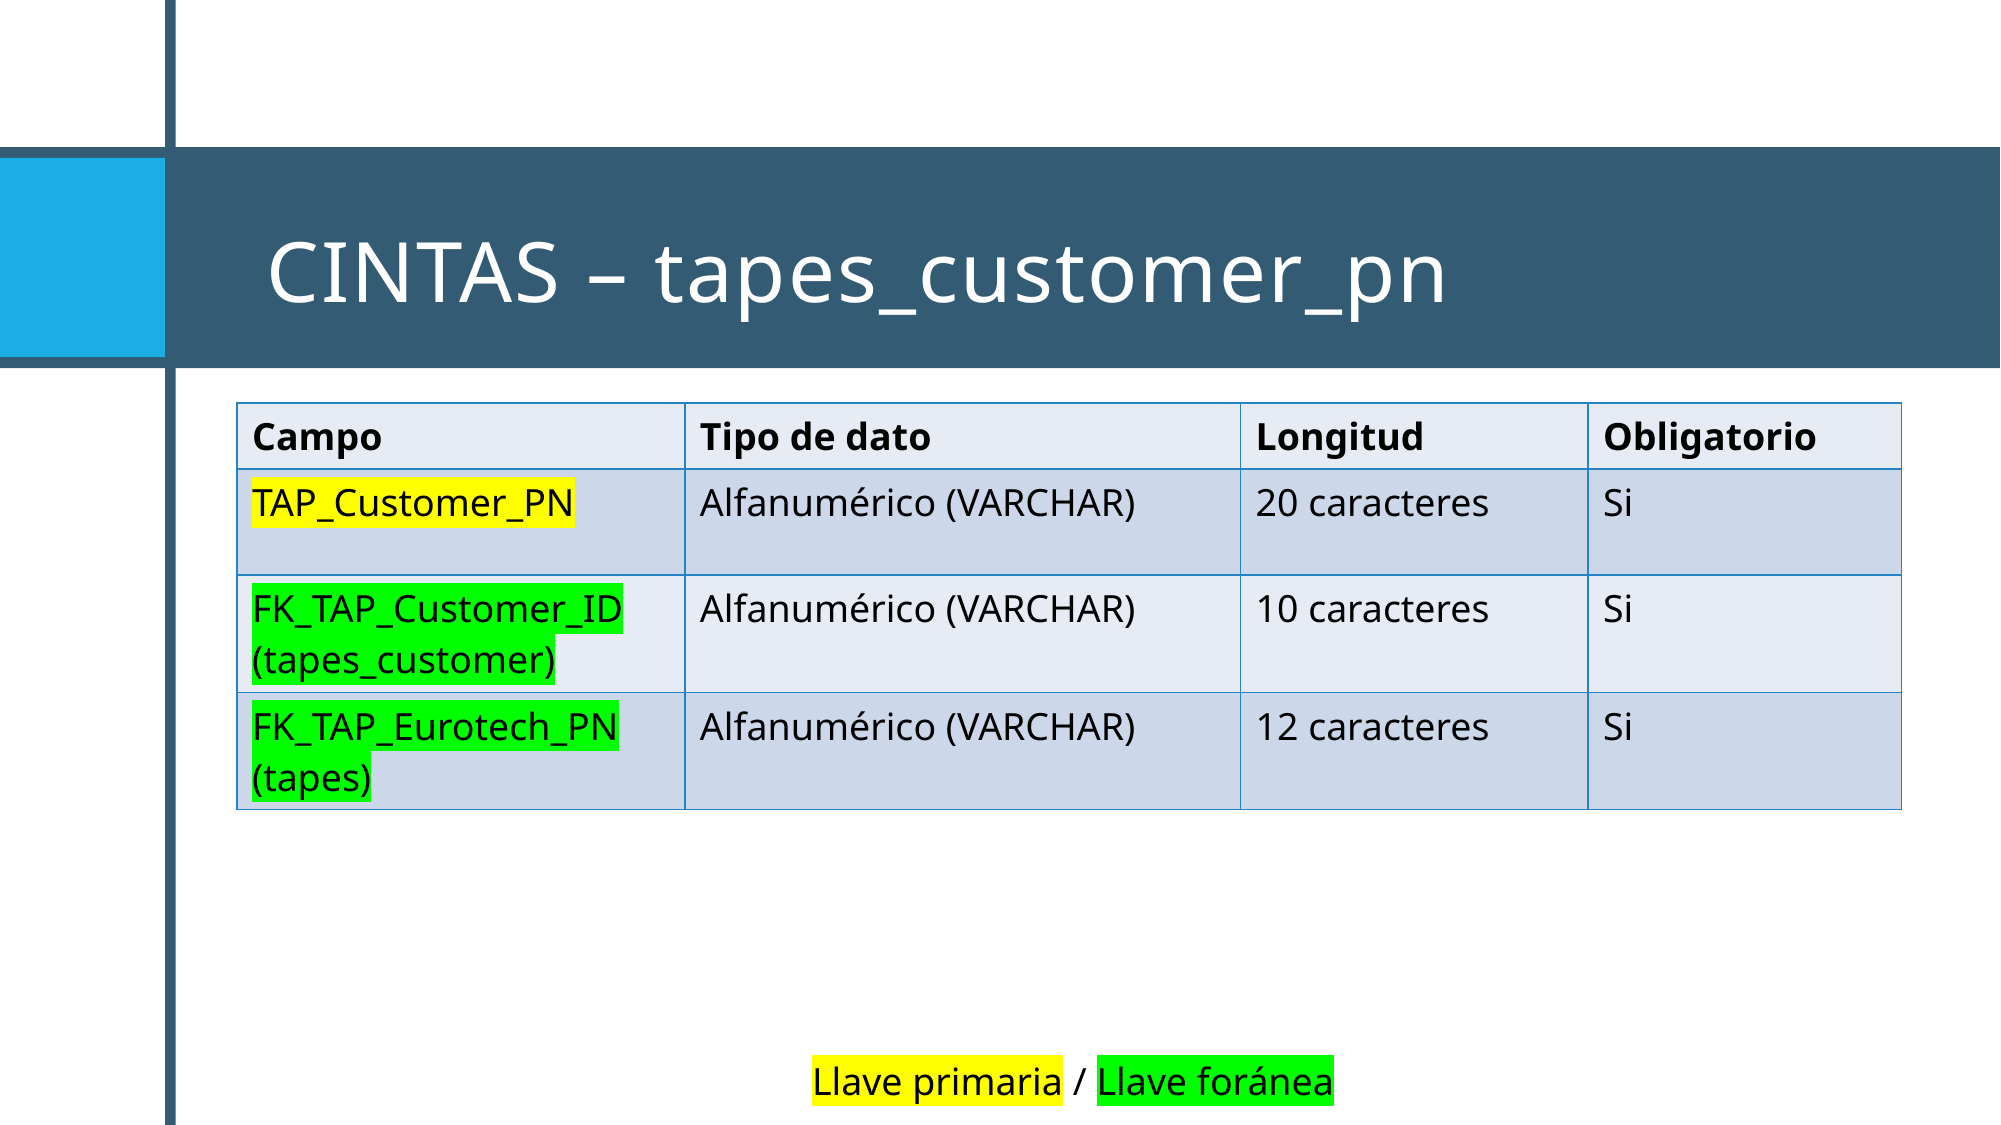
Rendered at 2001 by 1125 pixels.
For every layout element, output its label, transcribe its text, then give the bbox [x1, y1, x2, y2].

table_cell 10 caracteres [1241, 576, 1587, 692]
table_cell Alfanumérico (VARCHAR) [686, 470, 1240, 574]
table_cell Si [1589, 470, 1901, 574]
text_box Llave primaria / Llave foránea [549, 1050, 1597, 1110]
table_cell Si [1589, 693, 1901, 809]
table_header Longitud [1241, 404, 1587, 468]
table_cell 20 caracteres [1241, 470, 1587, 574]
table_cell Alfanumérico (VARCHAR) [686, 693, 1240, 809]
table_cell FK_TAP_Eurotech_PN (tapes) [238, 693, 684, 809]
table_header Obligatorio [1589, 404, 1901, 468]
table_cell Si [1589, 576, 1901, 692]
table_header Campo [238, 404, 684, 468]
table_cell 12 caracteres [1241, 693, 1587, 809]
title Cintas – tapes_customer_pn [251, 157, 1895, 358]
table_cell TAP_Customer_PN [238, 470, 684, 574]
table_cell Alfanumérico (VARCHAR) [686, 576, 1240, 692]
table_header Tipo de dato [686, 404, 1240, 468]
table_cell FK_TAP_Customer_ID (tapes_customer) [238, 576, 684, 692]
